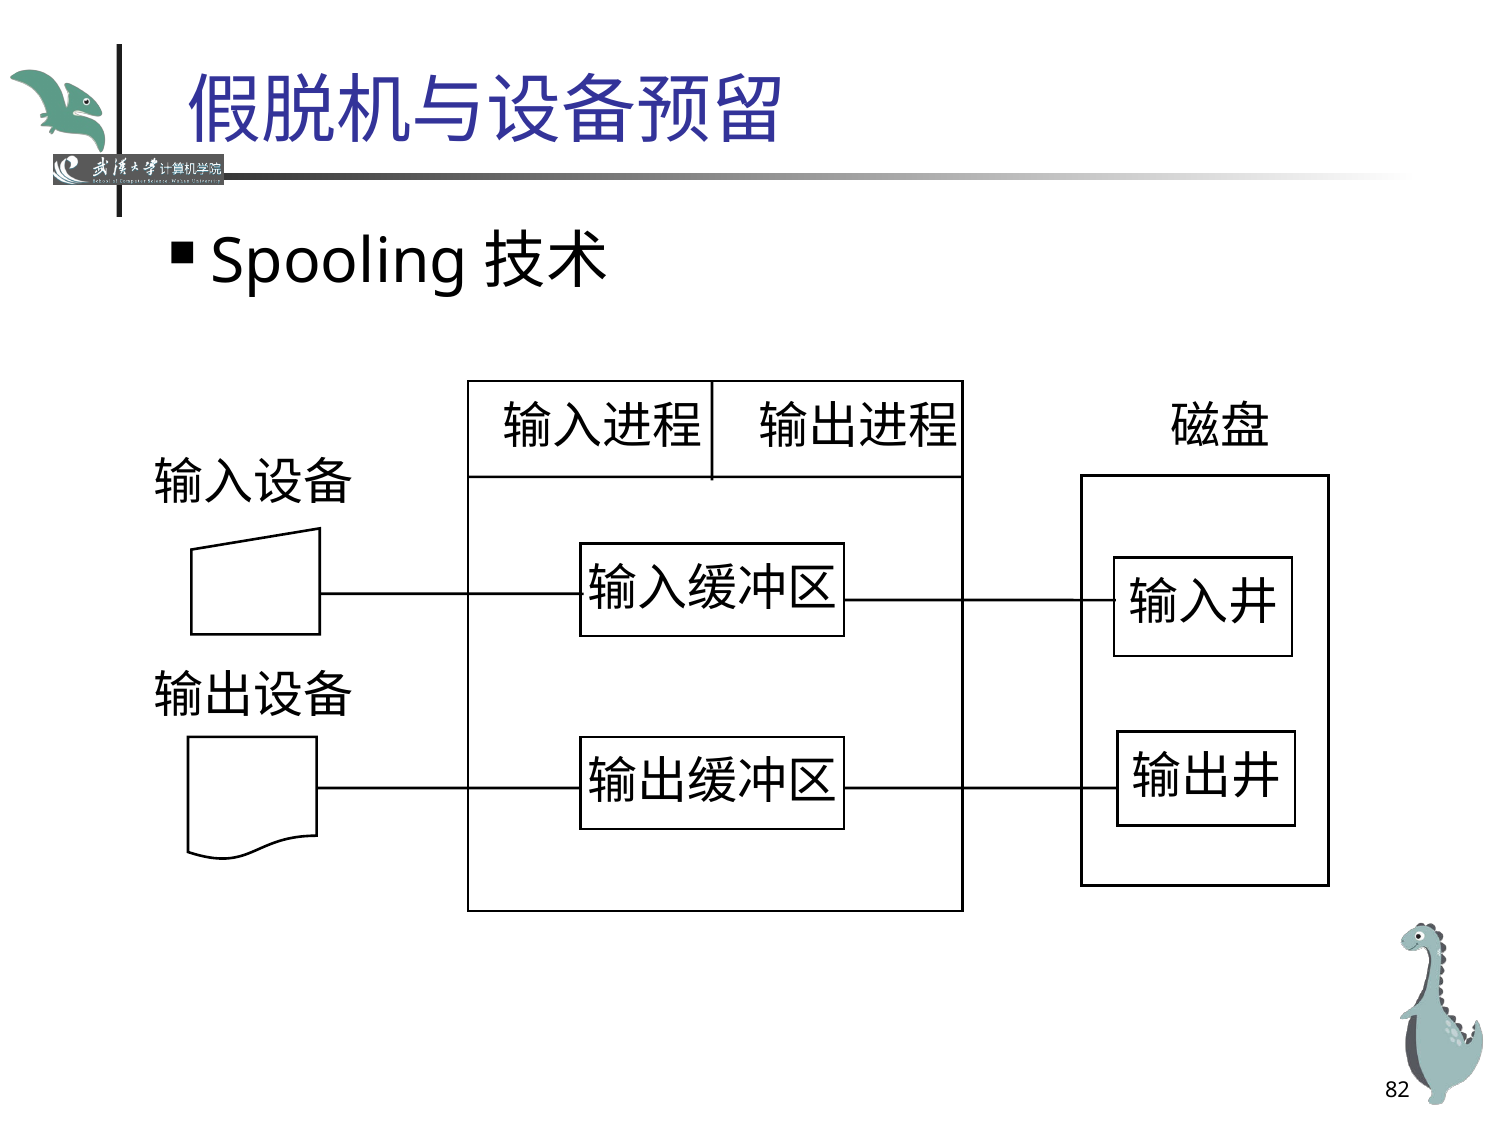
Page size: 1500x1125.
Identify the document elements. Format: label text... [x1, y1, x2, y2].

picture [10, 45, 224, 186]
slide_number 82 [1112, 1037, 1426, 1113]
picture [1399, 922, 1484, 1105]
list Spooling技术 [153, 202, 1429, 1006]
title 假脱机与设备预留 [171, 36, 1459, 160]
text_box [153, 380, 1329, 912]
